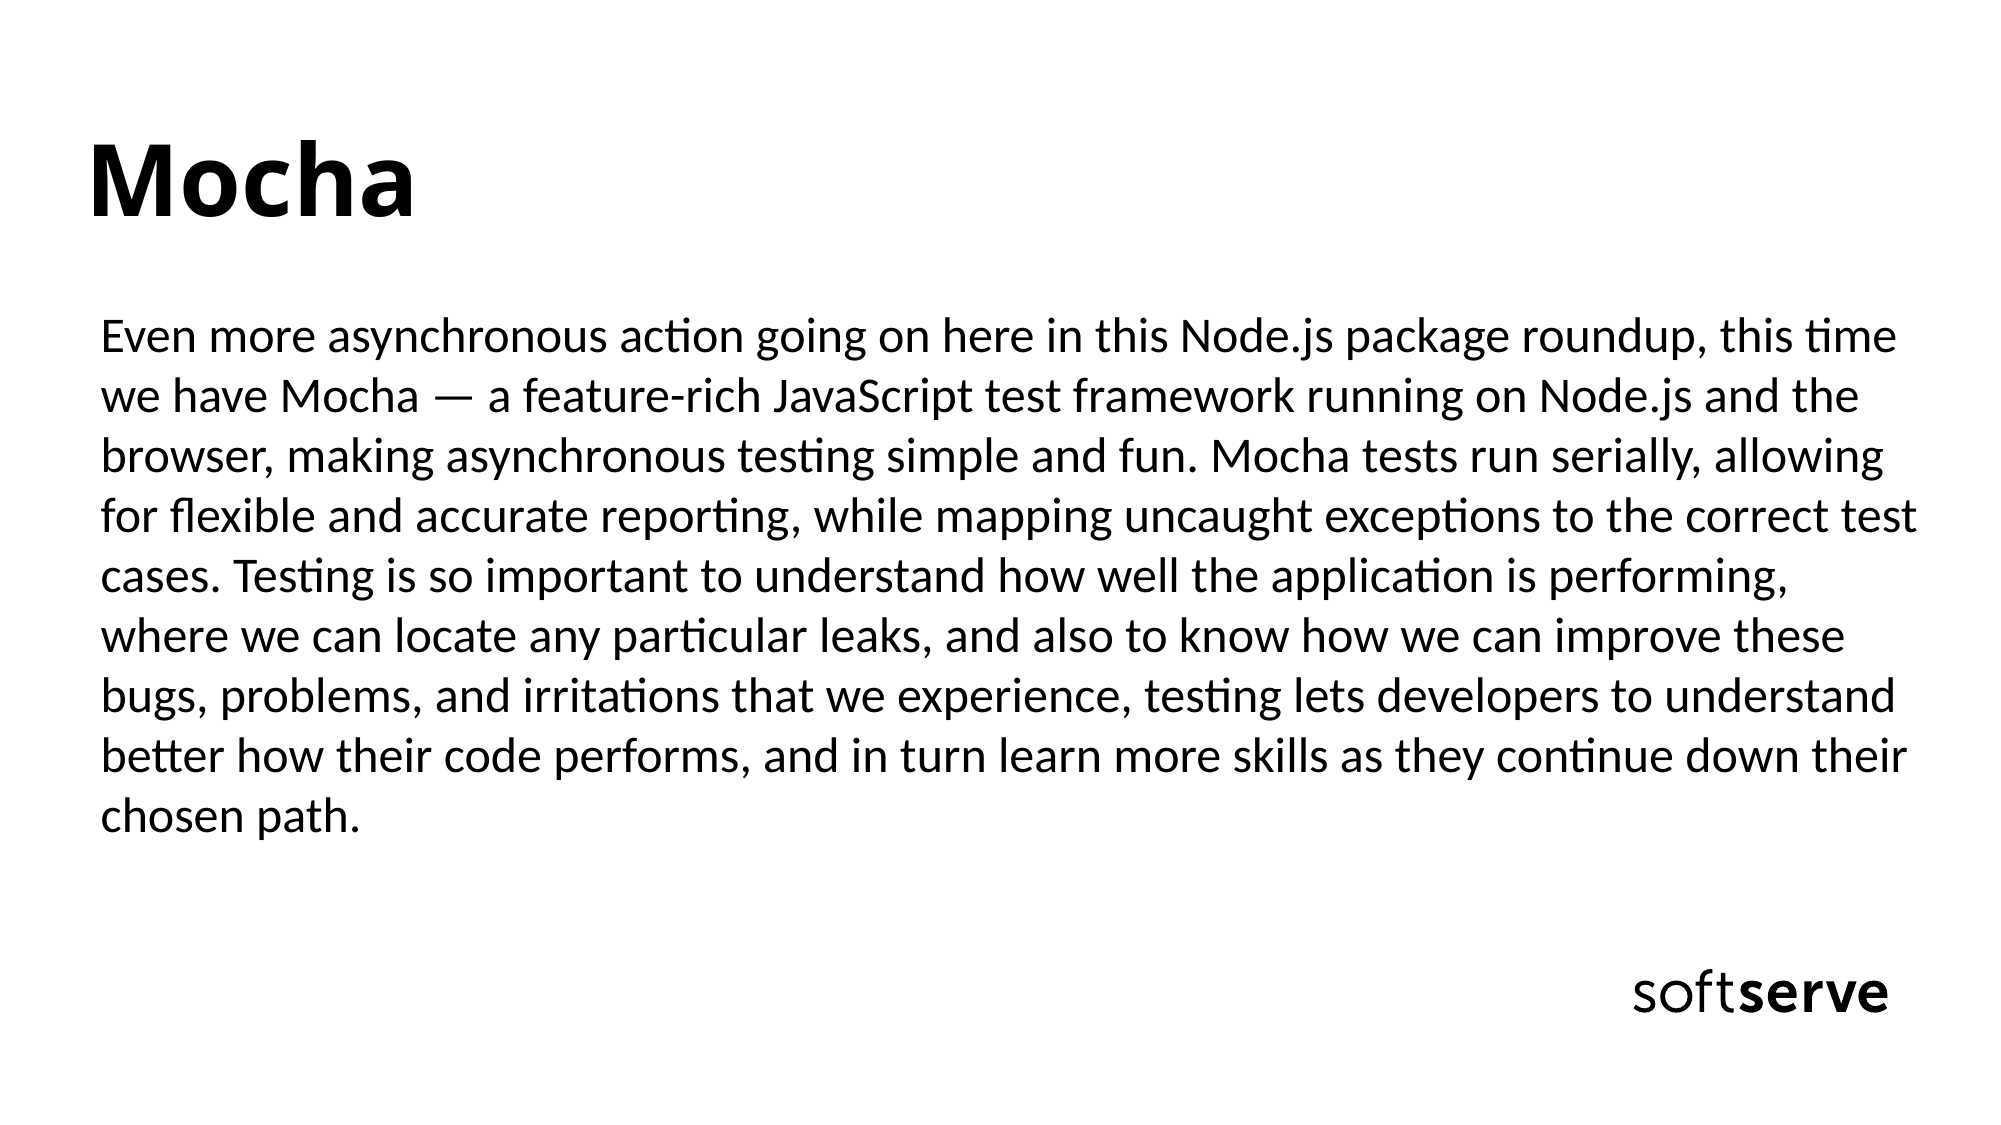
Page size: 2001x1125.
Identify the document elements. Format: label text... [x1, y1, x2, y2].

text_box Mocha [85, 0, 1861, 282]
text_box Even more asynchronous action going on here in this Node.js package roundup, this time we have Mocha — a feature-rich JavaScript test framework running on Node.js and the browser, making asynchronous testing simple and fun. Mocha tests run serially, allowing for flexible and accurate reporting, while mapping uncaught exceptions to the correct test cases. Testing is so important to understand how well the application is performing, where we can locate any particular leaks, and also to know how we can improve these bugs, problems, and irritations that we experience, testing lets developers to understand better how their code performs, and in turn learn more skills as they continue down their chosen path. [85, 294, 1939, 850]
